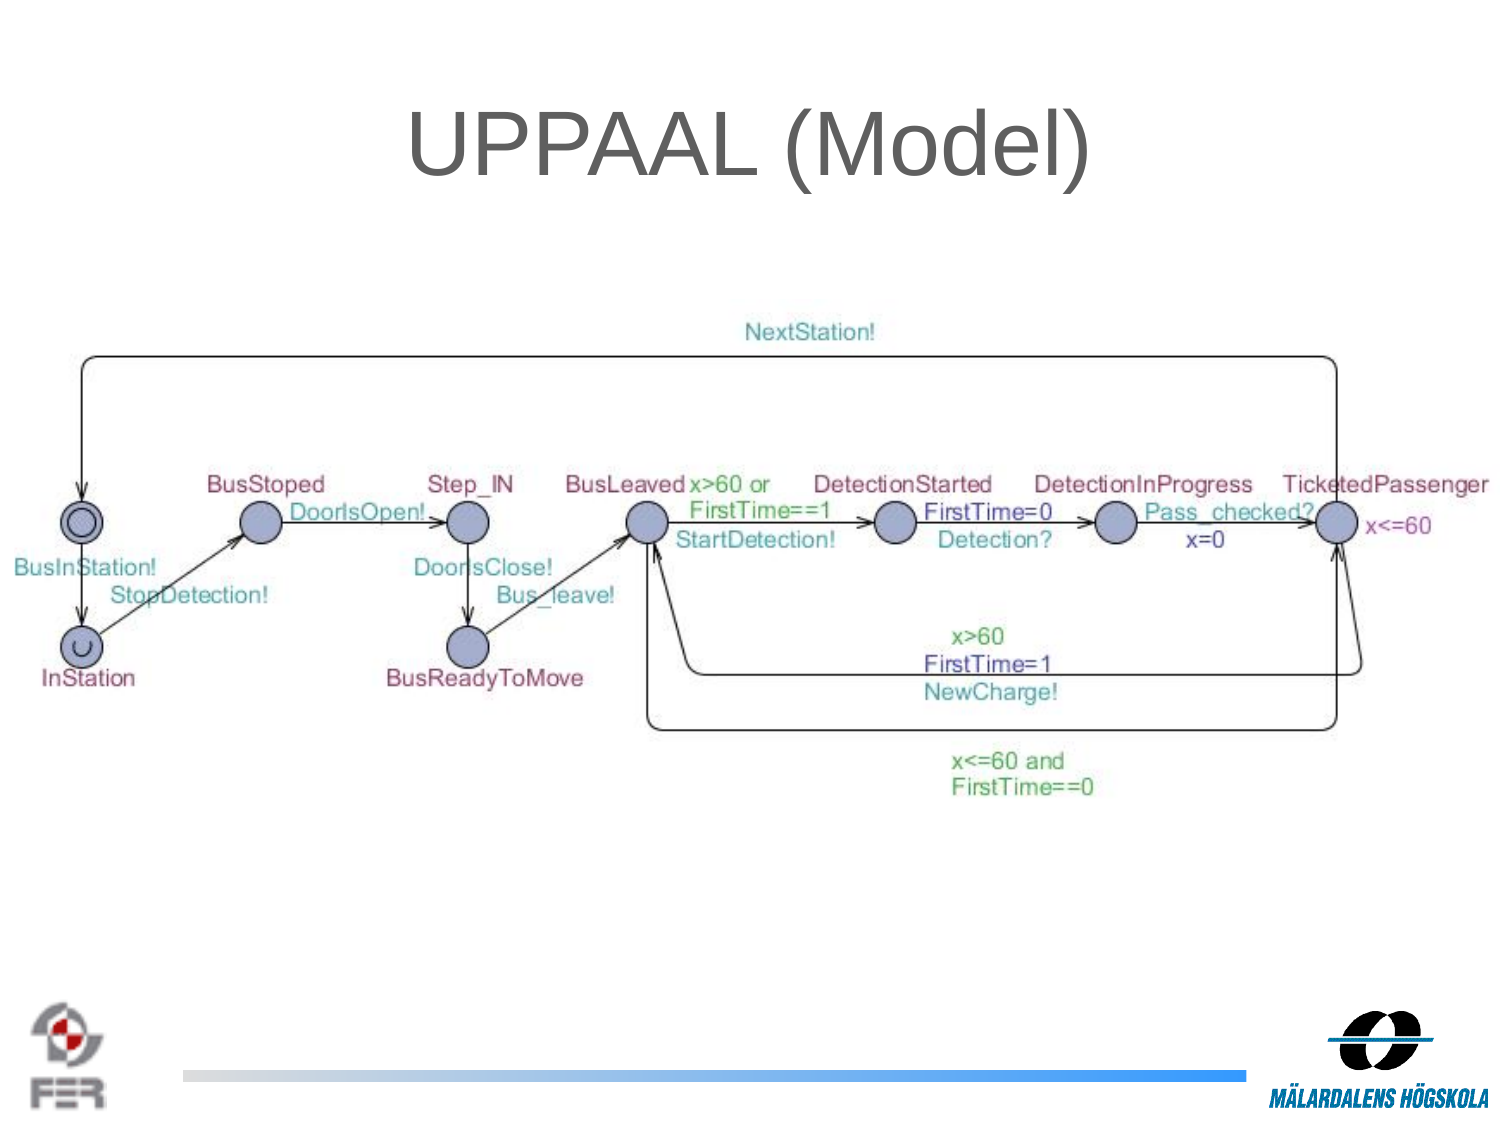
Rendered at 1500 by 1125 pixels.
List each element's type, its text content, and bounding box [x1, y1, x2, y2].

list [13, 299, 1500, 811]
picture [29, 987, 107, 1125]
picture [1269, 1011, 1488, 1108]
picture [1454, 1091, 1459, 1108]
picture [1368, 1093, 1374, 1104]
picture [1435, 1096, 1441, 1104]
title UPPAAL (Model) [74, 44, 1426, 233]
table_cell 25 [1163, 1070, 1167, 1082]
